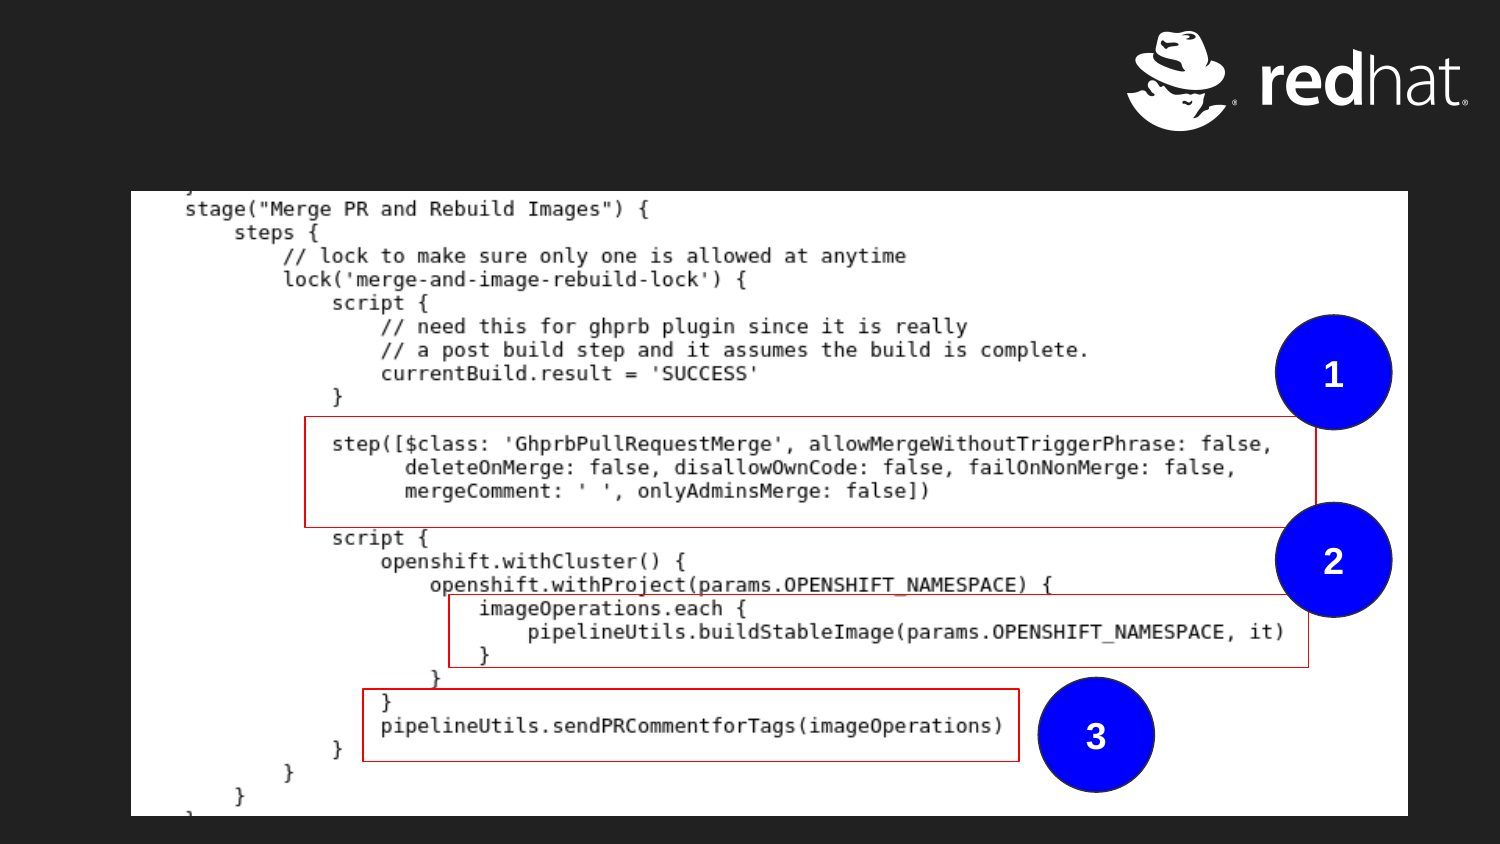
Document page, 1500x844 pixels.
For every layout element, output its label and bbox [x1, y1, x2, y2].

picture [130, 191, 1408, 816]
picture [1118, 13, 1476, 153]
